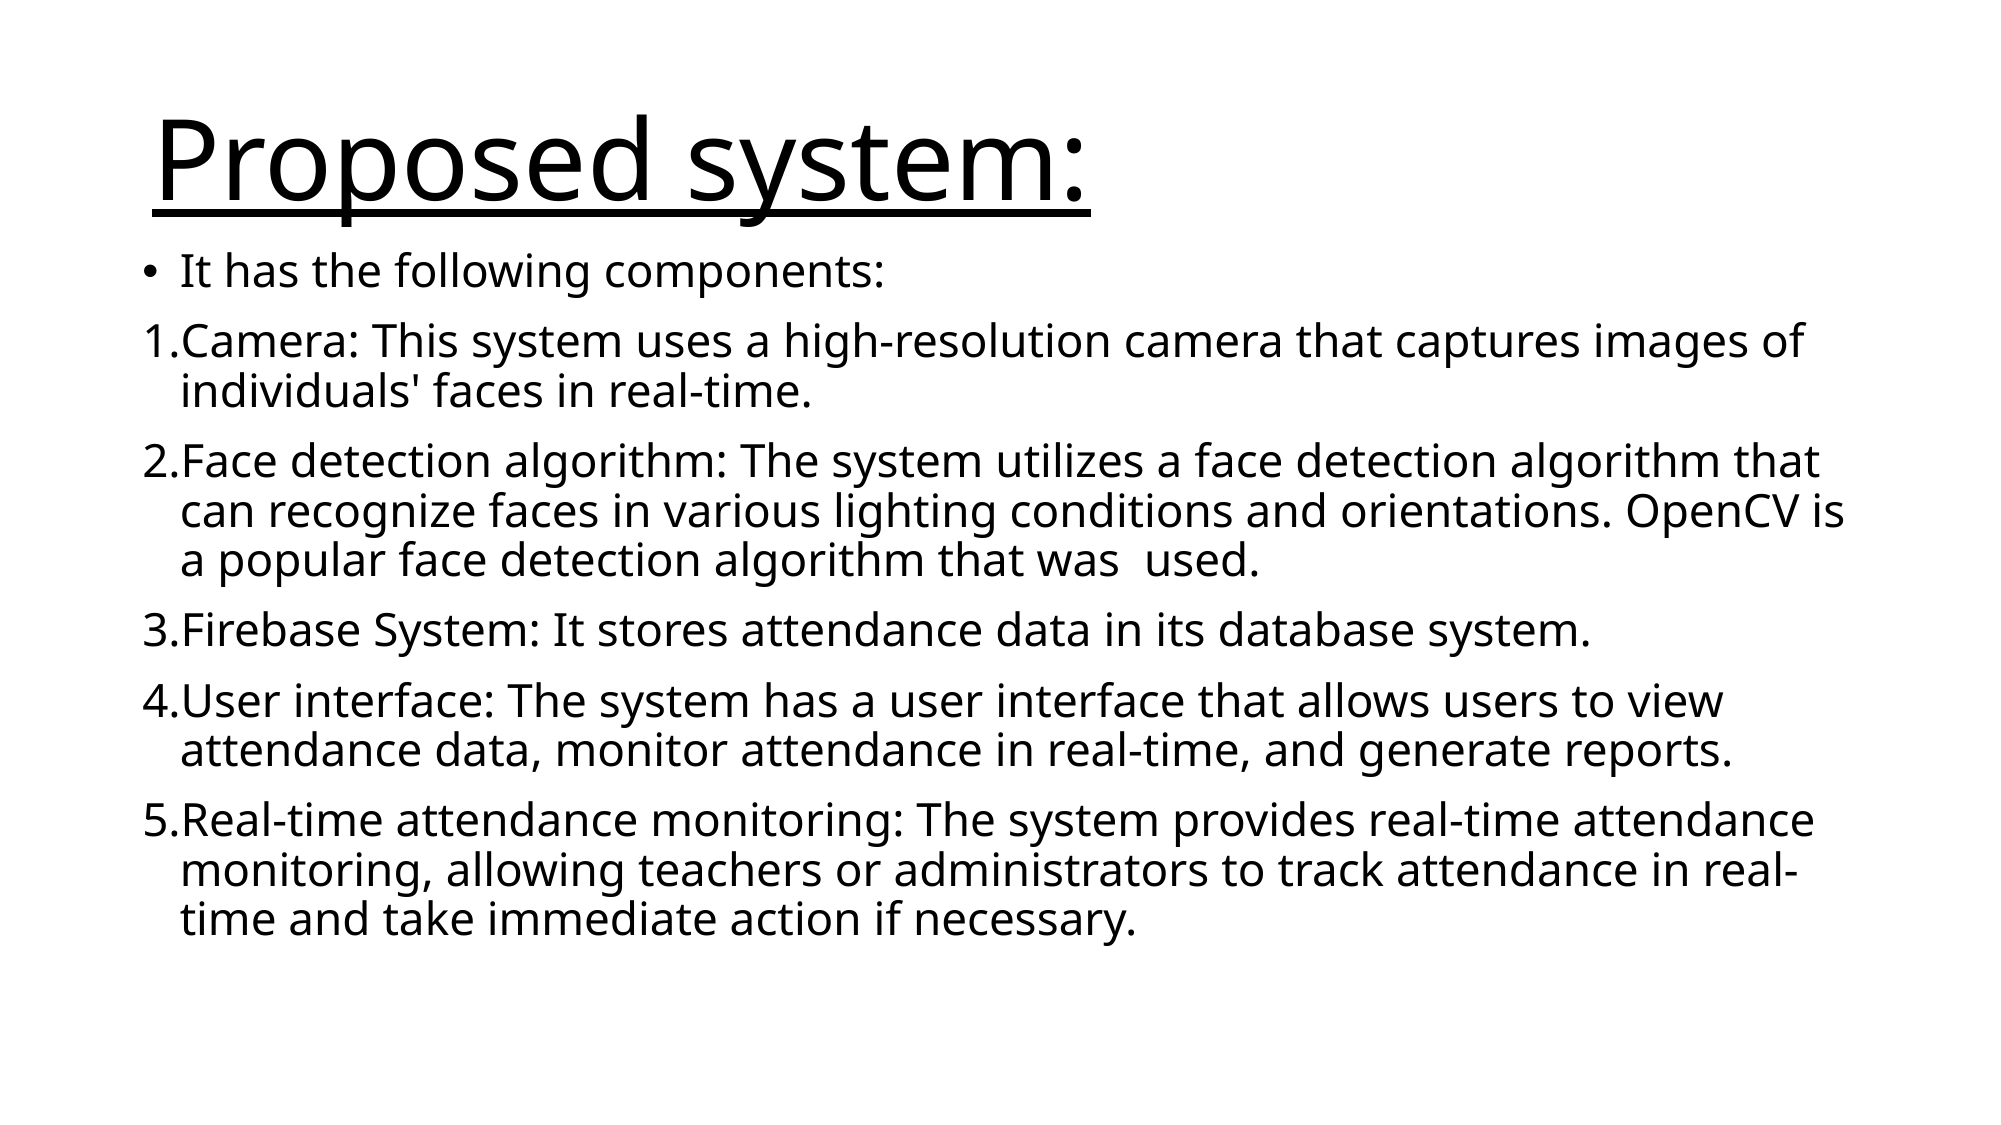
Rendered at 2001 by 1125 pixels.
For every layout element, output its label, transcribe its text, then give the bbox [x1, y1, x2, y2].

list It has the following components: Camera: This system uses a high-resolution camera that captures images of individuals' faces in real-time. Face detection algorithm: The system utilizes a face detection algorithm that can recognize faces in various lighting conditions and orientations. OpenCV is a popular face detection algorithm that was used. Firebase System: It stores attendance data in its database system. User interface: The system has a user interface that allows users to view attendance data, monitor attendance in real-time, and generate reports. Real-time attendance monitoring: The system provides real-time attendance monitoring, allowing teachers or administrators to track attendance in real-time and take immediate action if necessary. [127, 240, 1863, 1095]
title Proposed system: [137, 55, 1863, 240]
